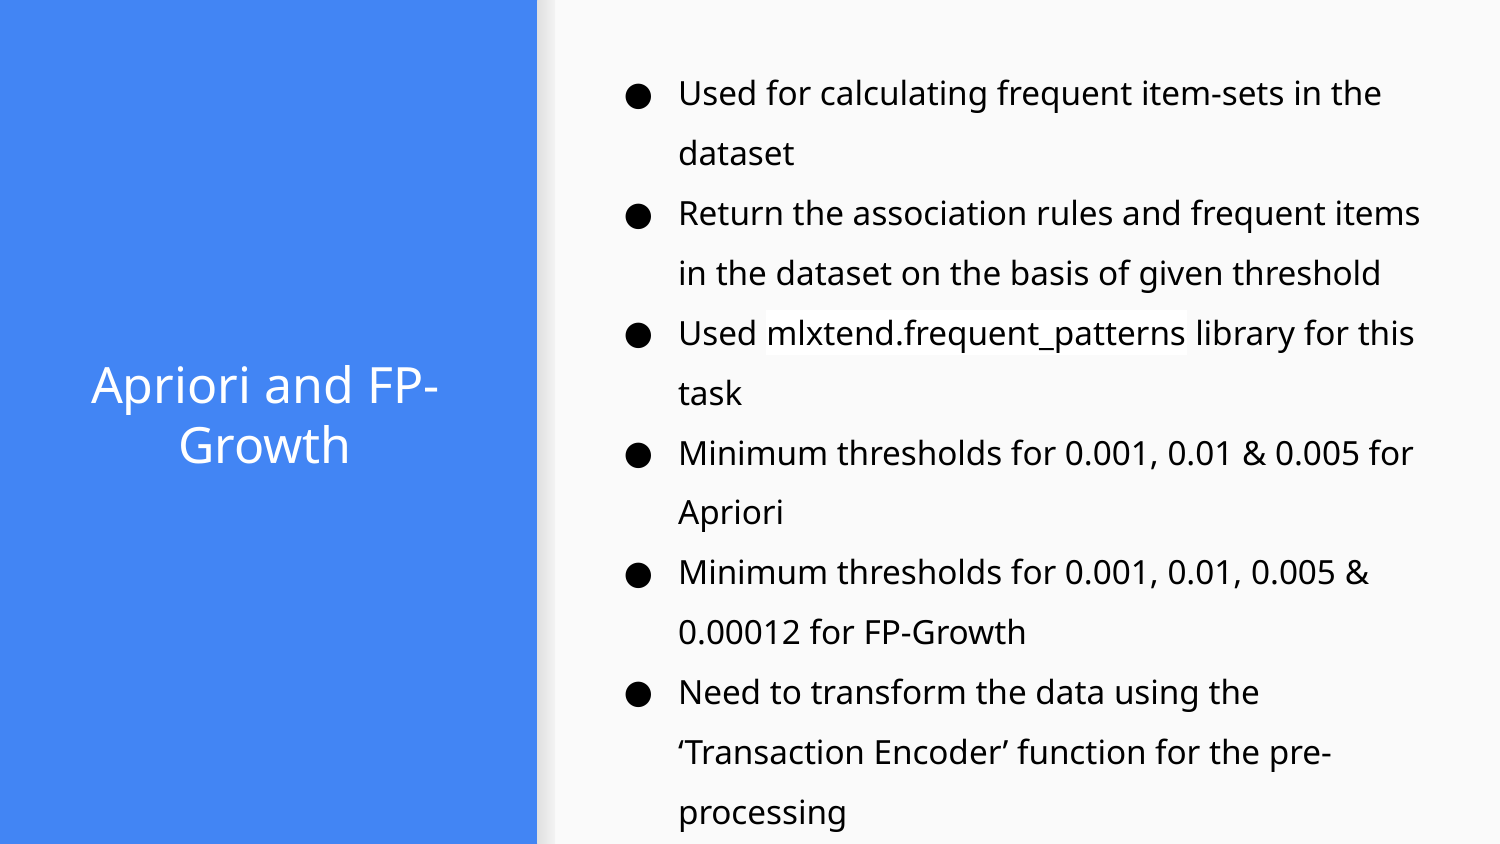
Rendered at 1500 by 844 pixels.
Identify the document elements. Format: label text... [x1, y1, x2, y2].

text_box Used for calculating frequent item-sets in the dataset Return the association rules and frequent items in the dataset on the basis of given threshold Used mlxtend.frequent_patterns library for this task Minimum thresholds for 0.001, 0.01 & 0.005 for Apriori Minimum thresholds for 0.001, 0.01, 0.005 & 0.00012 for FP-Growth Need to transform the data using the ‘Transaction Encoder’ function for the pre-processing Changing threshold gave different frequent itemsets [588, 37, 1454, 807]
title Apriori and FP-Growth [34, 334, 496, 492]
